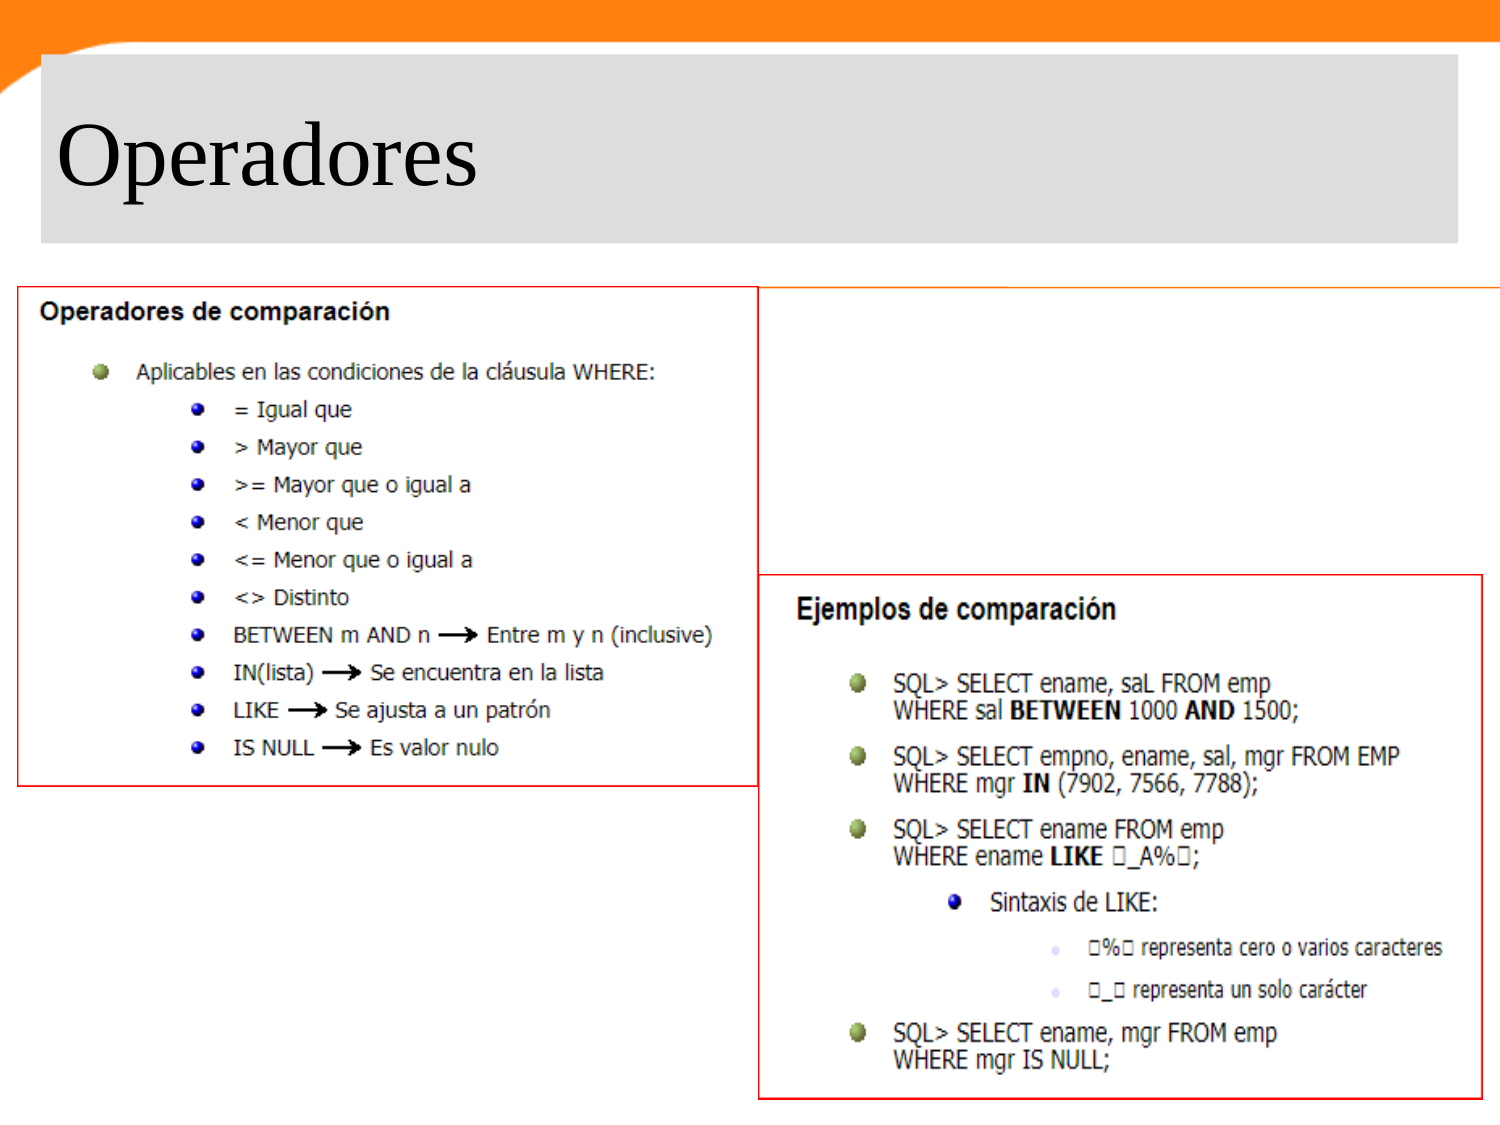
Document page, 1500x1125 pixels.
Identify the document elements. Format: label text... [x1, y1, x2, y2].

picture [0, 0, 1500, 103]
title Operadores [40, 54, 1459, 244]
picture [17, 286, 1483, 1101]
